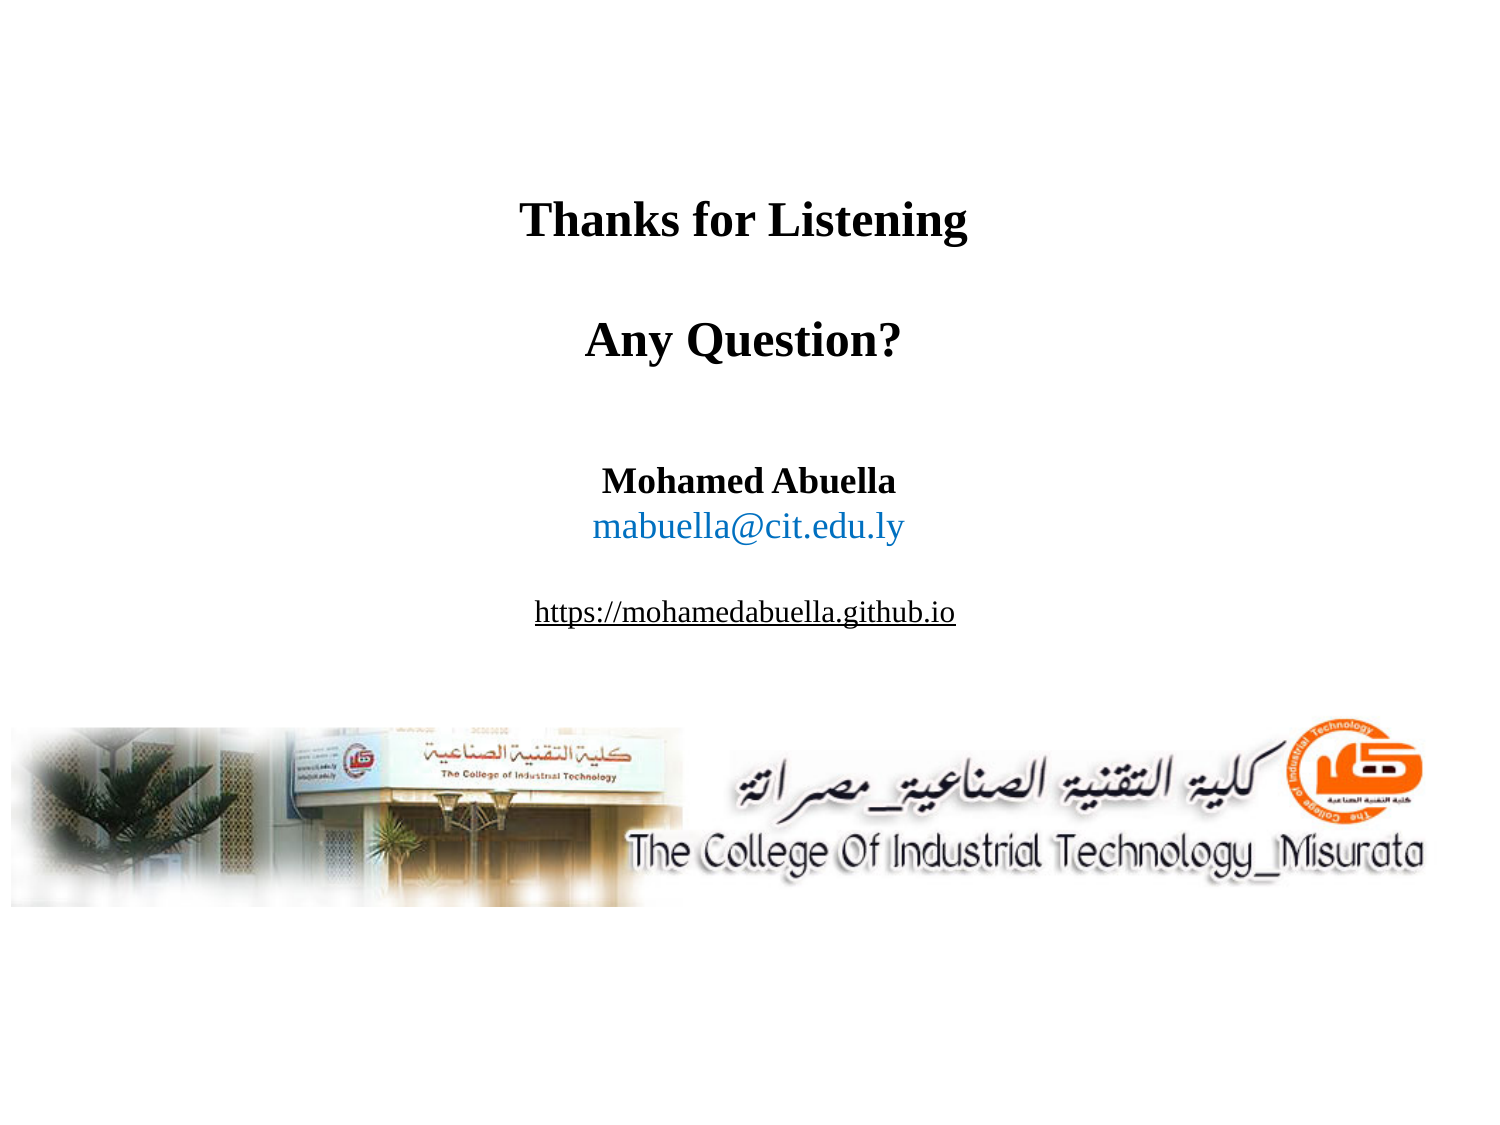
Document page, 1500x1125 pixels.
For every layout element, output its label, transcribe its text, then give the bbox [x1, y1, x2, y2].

text_box Mohamed Abuella mabuella@cit.edu.ly https://mohamedabuella.github.io [519, 448, 979, 637]
picture [11, 705, 1489, 907]
text_box Thanks for Listening Any Question? [407, 178, 1093, 374]
